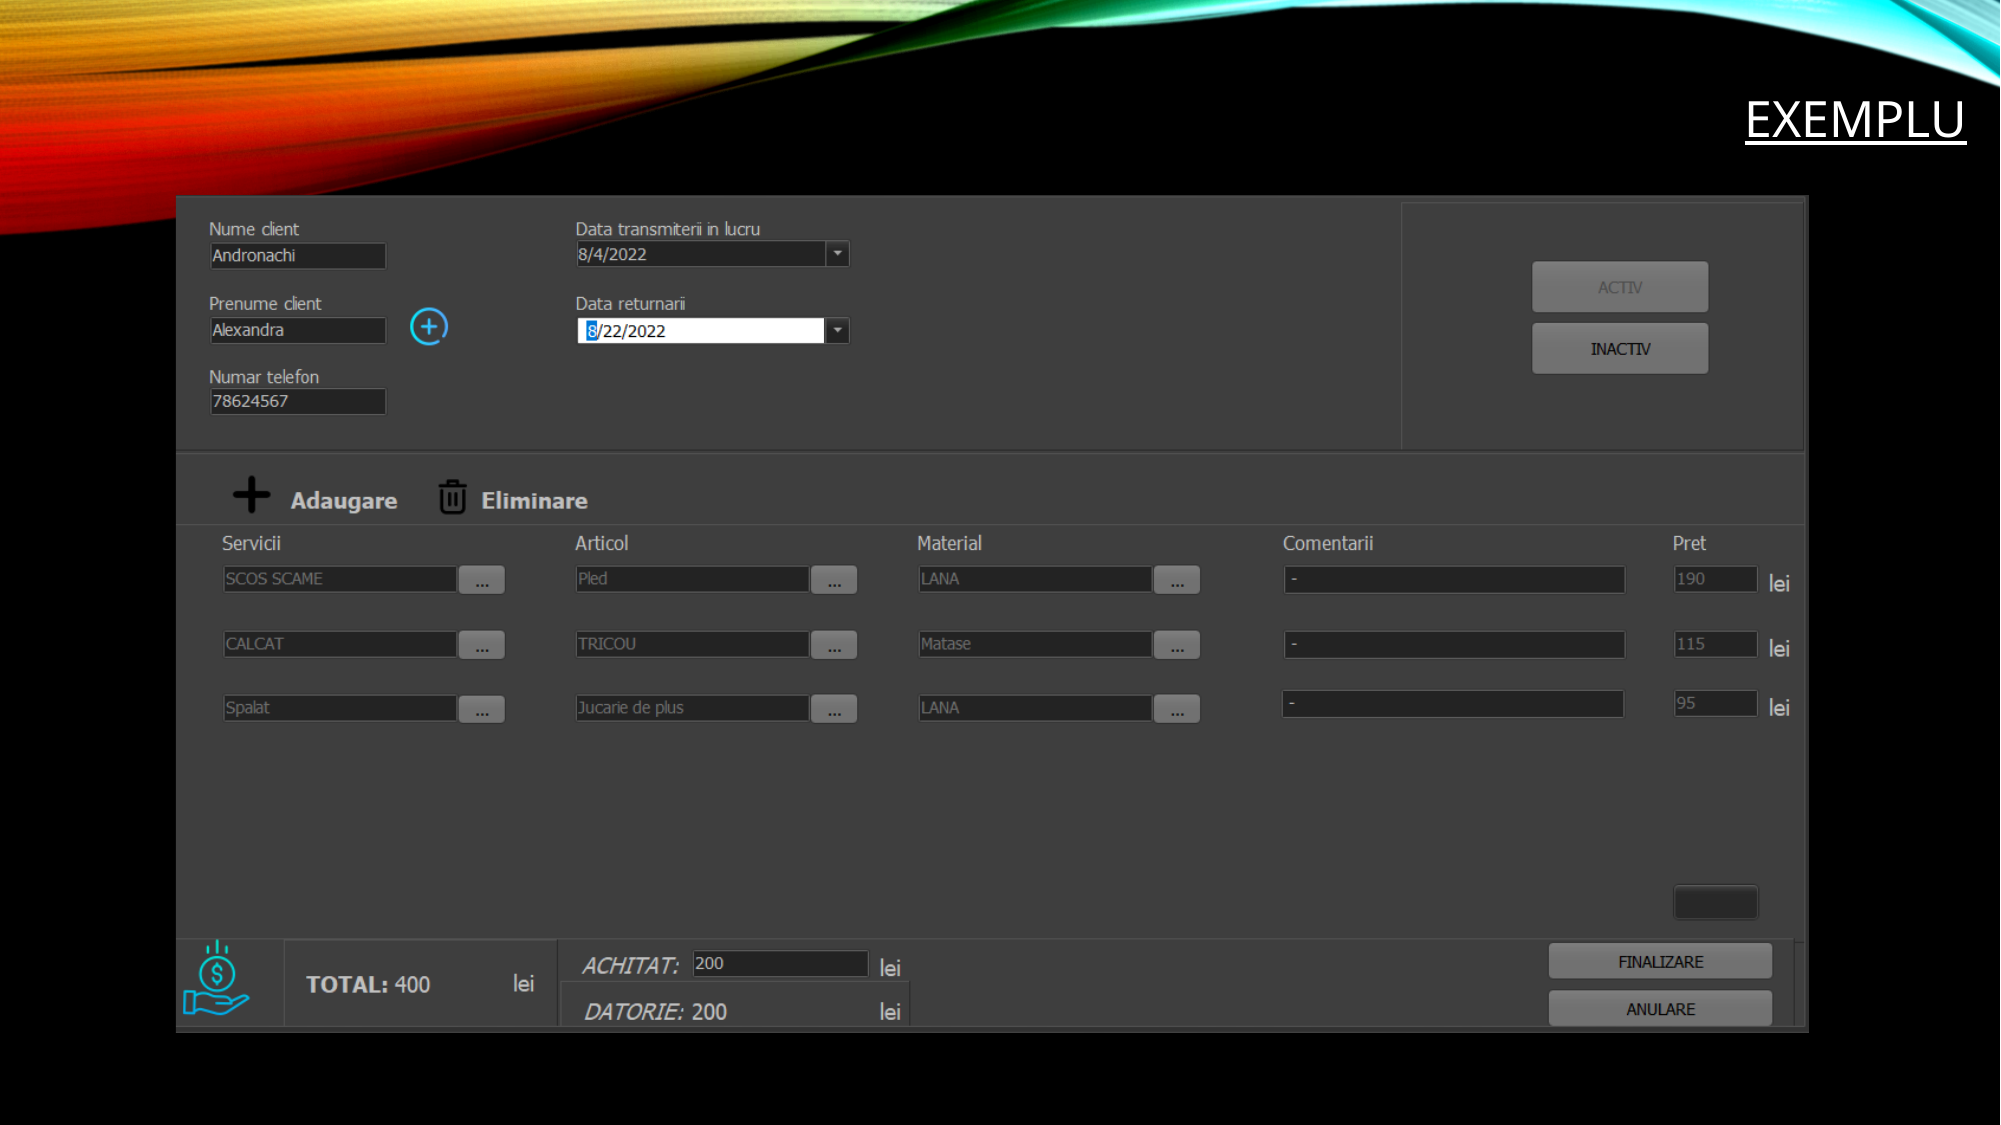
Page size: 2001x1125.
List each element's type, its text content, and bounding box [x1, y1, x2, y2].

picture [0, 0, 2000, 1033]
title EXEMPLu [1518, 48, 1983, 195]
